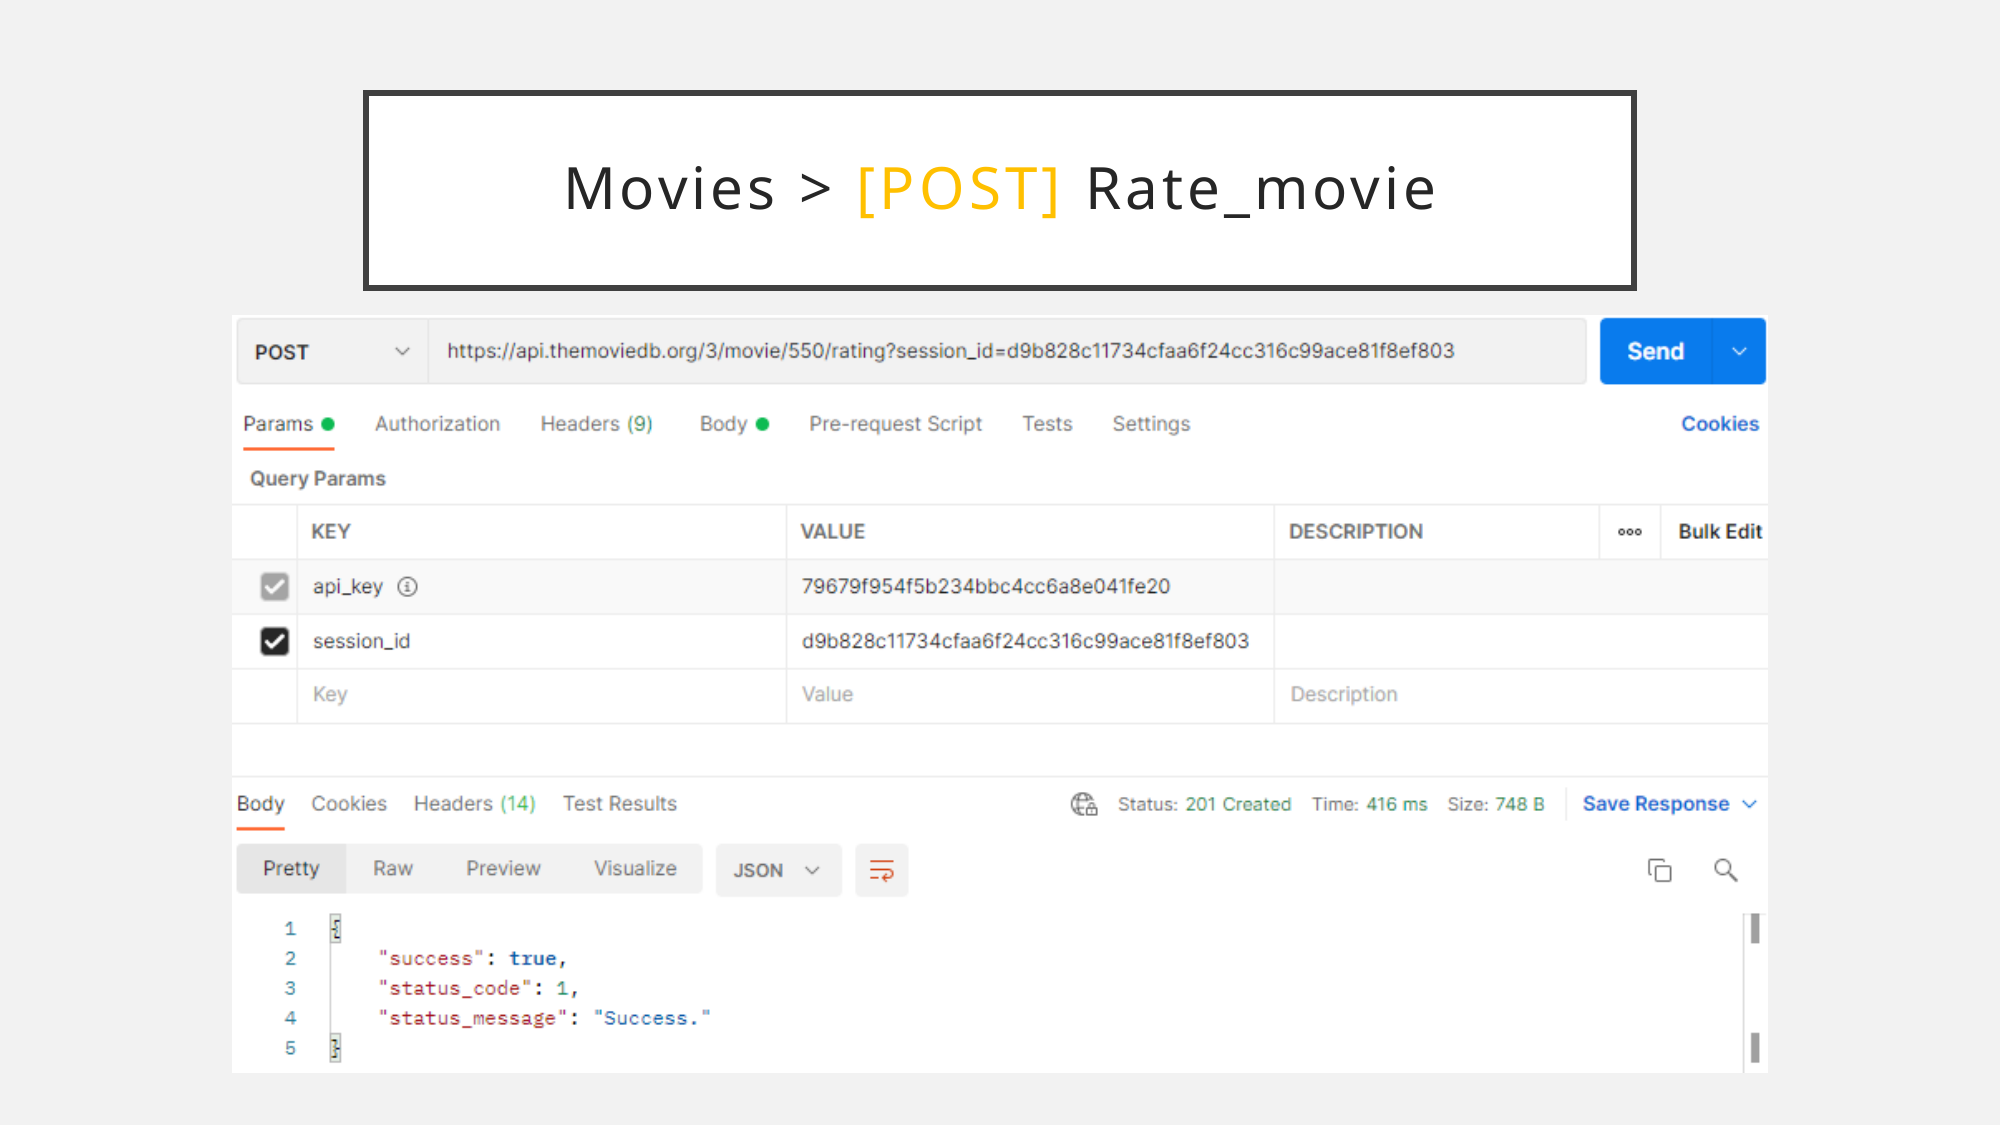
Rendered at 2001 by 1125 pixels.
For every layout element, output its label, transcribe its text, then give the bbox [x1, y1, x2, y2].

title Movies > [POst] Rate_movie [363, 90, 1637, 291]
picture [232, 315, 1768, 1074]
